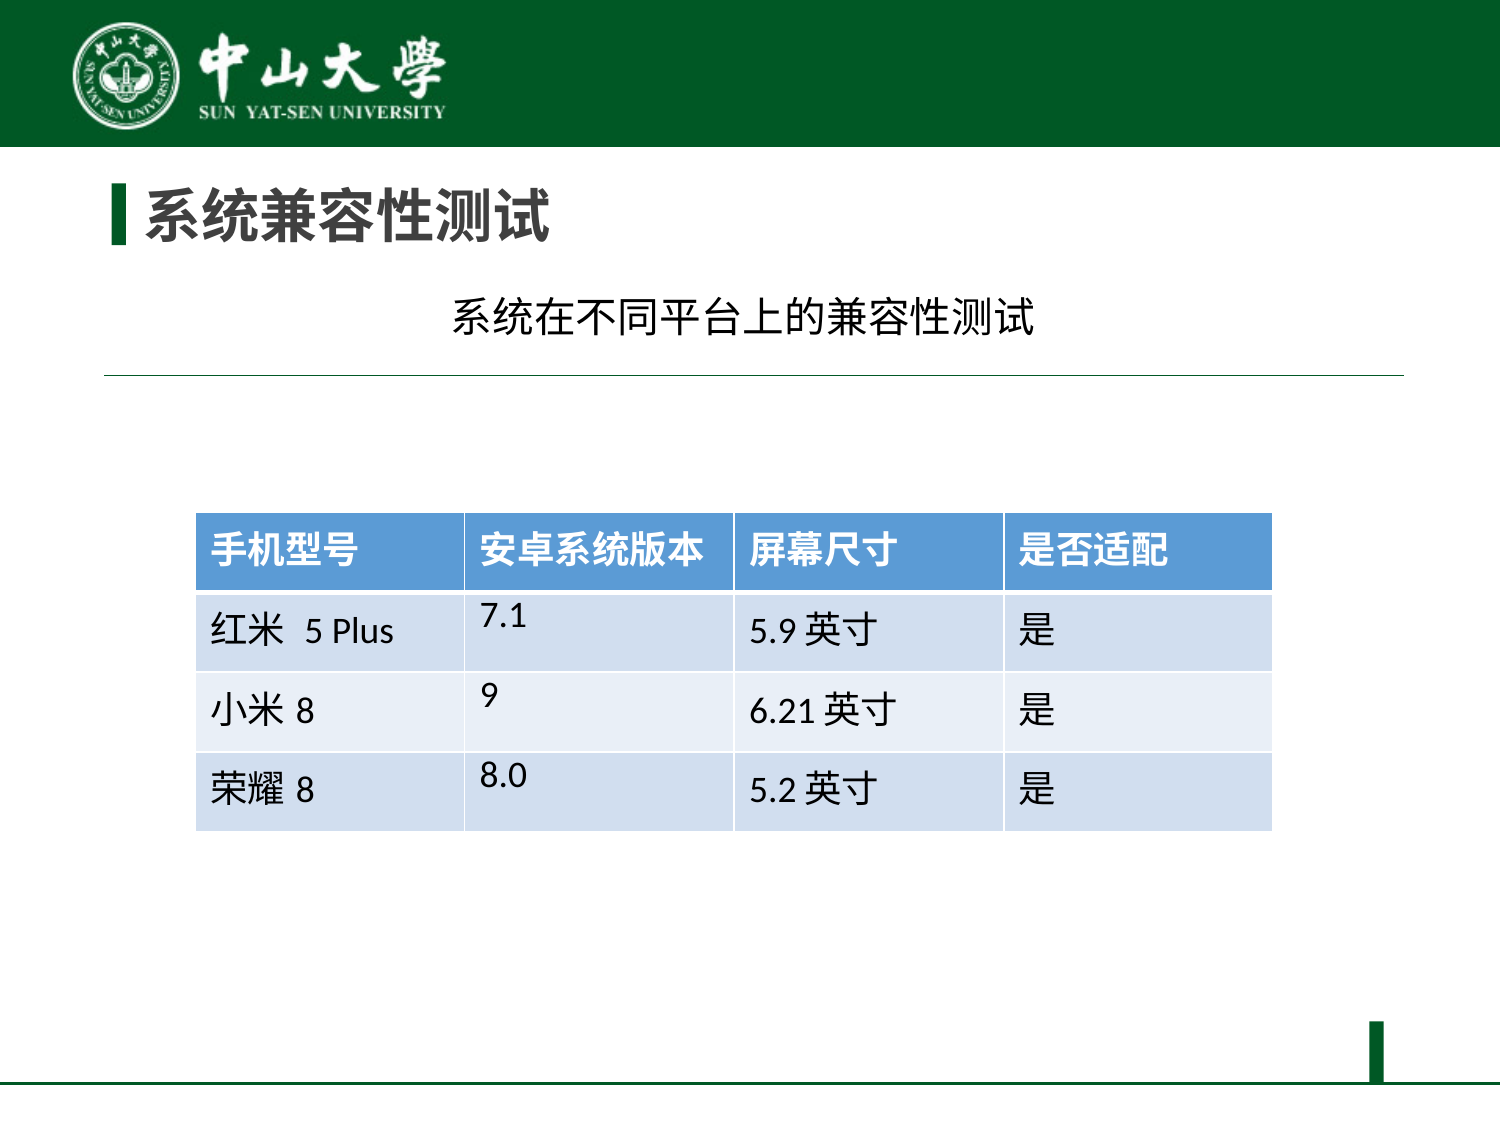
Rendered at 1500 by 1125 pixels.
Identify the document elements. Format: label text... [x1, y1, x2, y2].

table_cell 红米 5 Plus [196, 595, 464, 671]
text_box 系统在不同平台上的兼容性测试 [435, 283, 1255, 349]
text_box 系统兼容性测试 [128, 171, 567, 257]
table_cell 是 [1005, 595, 1272, 671]
table_header 屏幕尺寸 [735, 513, 1003, 590]
table_header 手机型号 [196, 513, 464, 590]
table_cell 5.2英寸 [735, 753, 1003, 831]
table_cell 是 [1005, 673, 1272, 751]
text_box [0, 0, 1500, 148]
text_box [111, 182, 127, 246]
table_cell 是 [1005, 753, 1272, 831]
text_box [1368, 1020, 1385, 1083]
table_header 安卓系统版本 [465, 513, 733, 590]
table_cell 6.21英寸 [735, 673, 1003, 751]
table_header 是否适配 [1005, 513, 1272, 590]
table_cell 8.0 [465, 753, 733, 831]
picture [45, 0, 465, 147]
table_cell 小米8 [196, 673, 464, 751]
table_cell 9 [465, 673, 733, 751]
table_cell 荣耀8 [196, 753, 464, 831]
table_cell 7.1 [465, 595, 733, 671]
table_cell 5.9英寸 [735, 595, 1003, 671]
